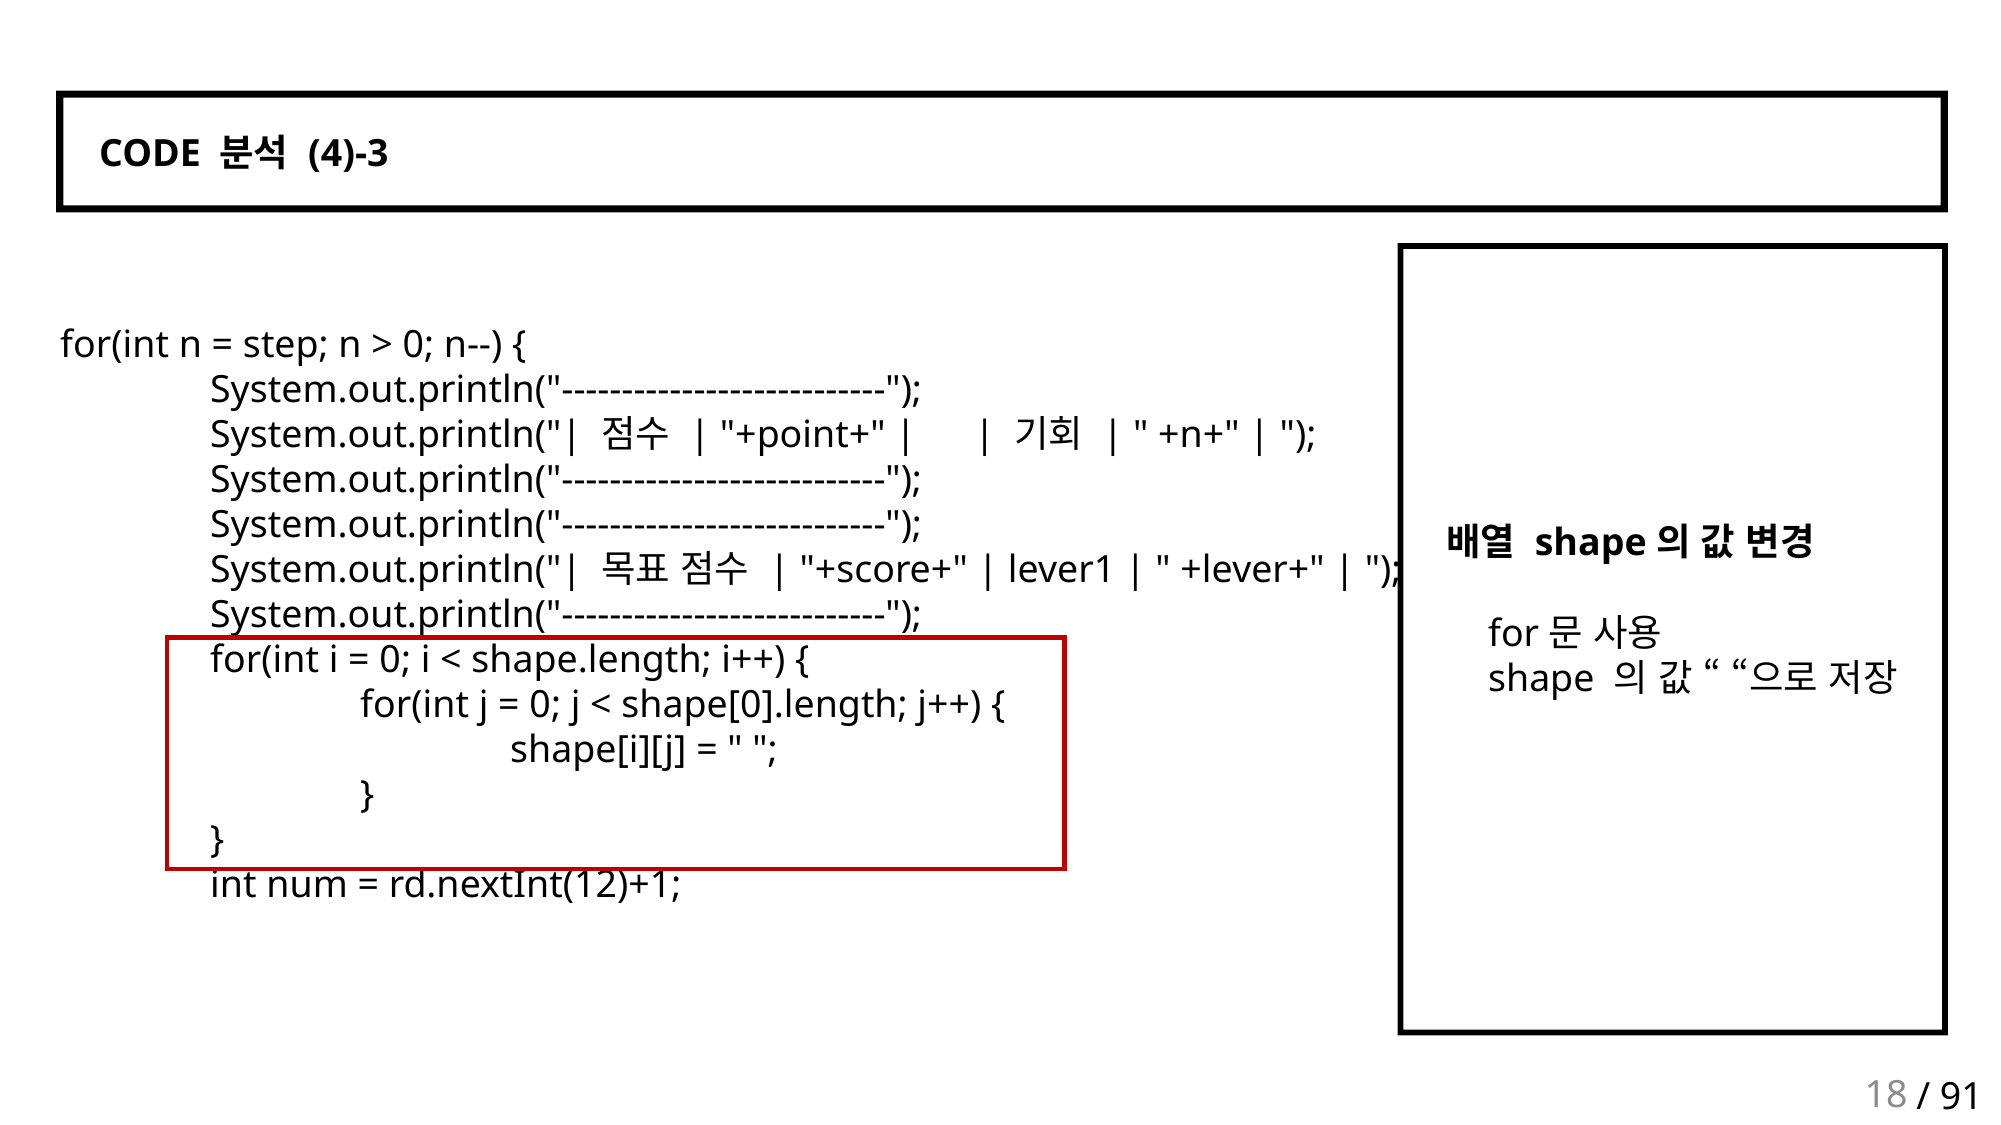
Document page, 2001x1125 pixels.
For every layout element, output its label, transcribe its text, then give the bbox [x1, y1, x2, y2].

text_box [1397, 242, 1949, 1036]
text_box for문 사용 shape 의 값 “ “으로 저장 [1473, 601, 1913, 707]
slide_number 18 [1472, 1065, 1923, 1125]
text_box [55, 90, 1949, 214]
text_box [166, 636, 1066, 870]
text_box for(int n = step; n > 0; n--) { System.out.println("---------------------------"); System.out.println("| 점수 | "+point+" | | 기회 | " +n+" | "); System.out.println("---------------------------"); System.out.println("---------------------------"); System.out.println("| 목표 점수 | "+score+" | lever1 | " +lever+" | "); System.out.println("---------------------------"); for(int i = 0; i < shape.length; i++) { for(int j = 0; j < shape[0].length; j++) { shape[i][j] = " "; } } int num = rd.nextInt(12)+1; [45, 312, 1417, 913]
text_box 배열 shape의 값 변경 [1431, 510, 1830, 571]
text_box CODE 분석 (4)-3 [84, 121, 404, 181]
